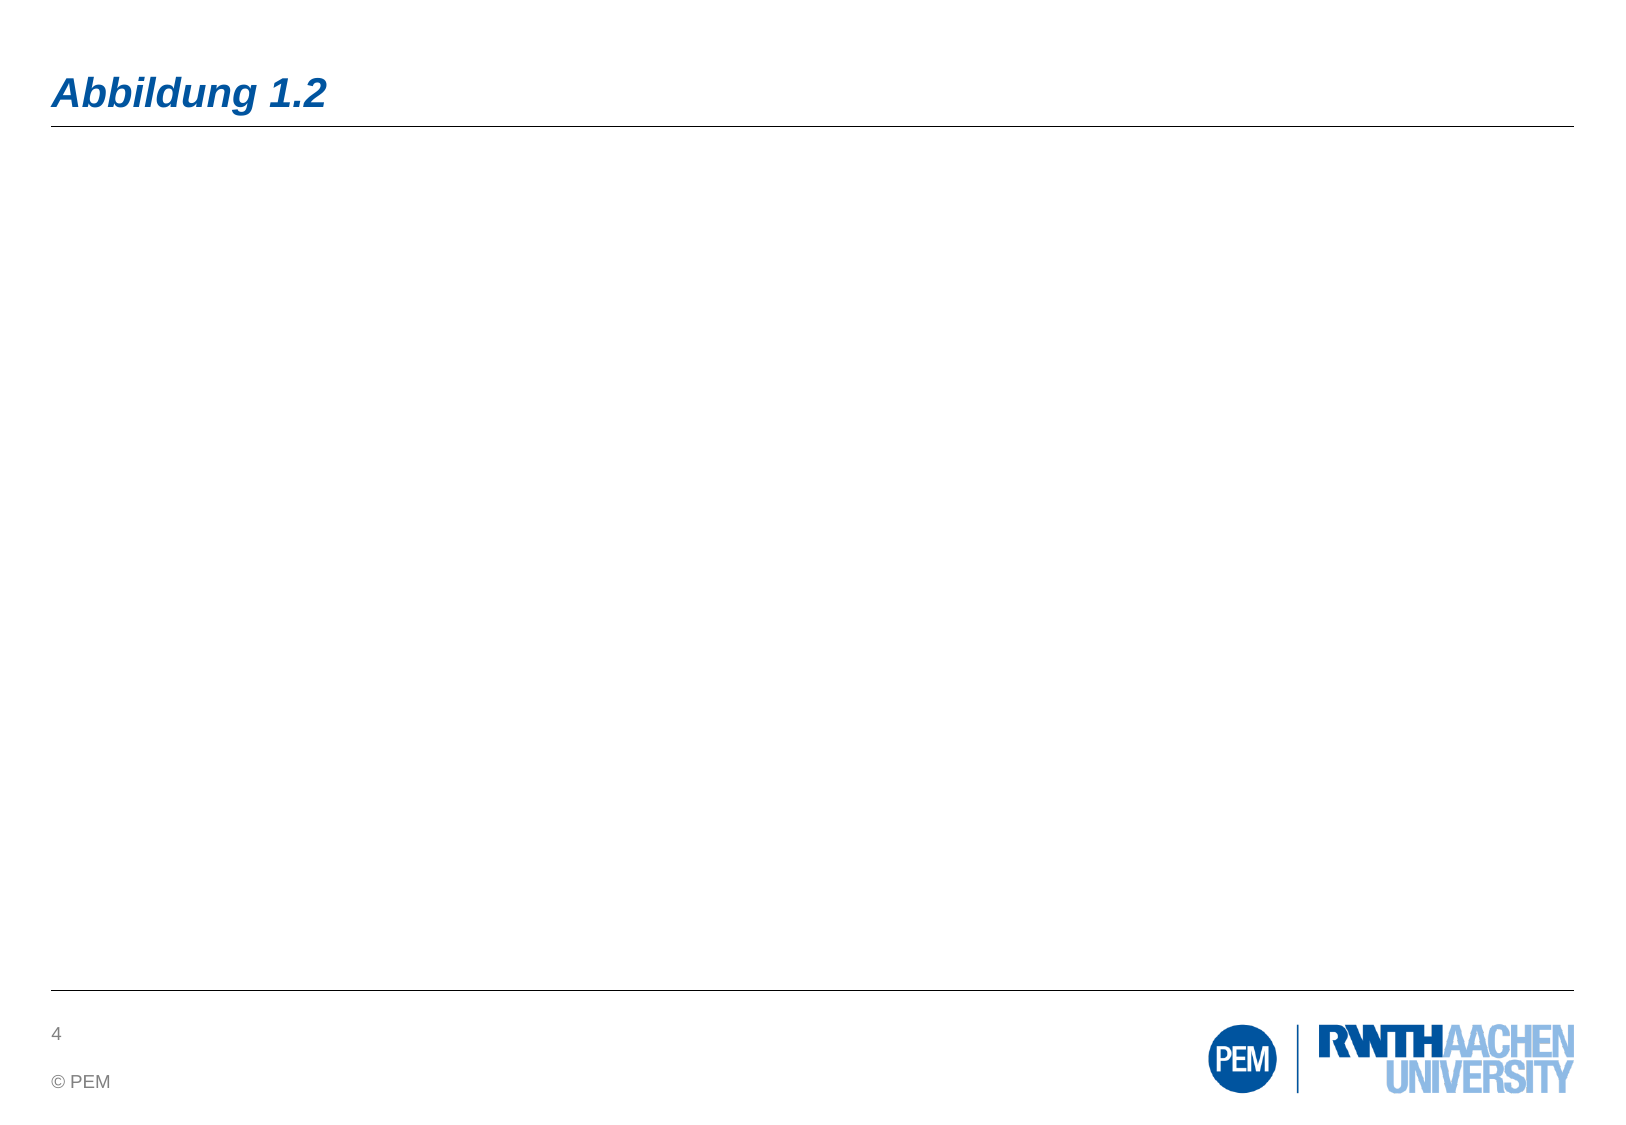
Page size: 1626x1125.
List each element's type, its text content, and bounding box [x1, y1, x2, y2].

picture [1187, 990, 1595, 1125]
title Abbildung 1.2 [51, 16, 1574, 117]
